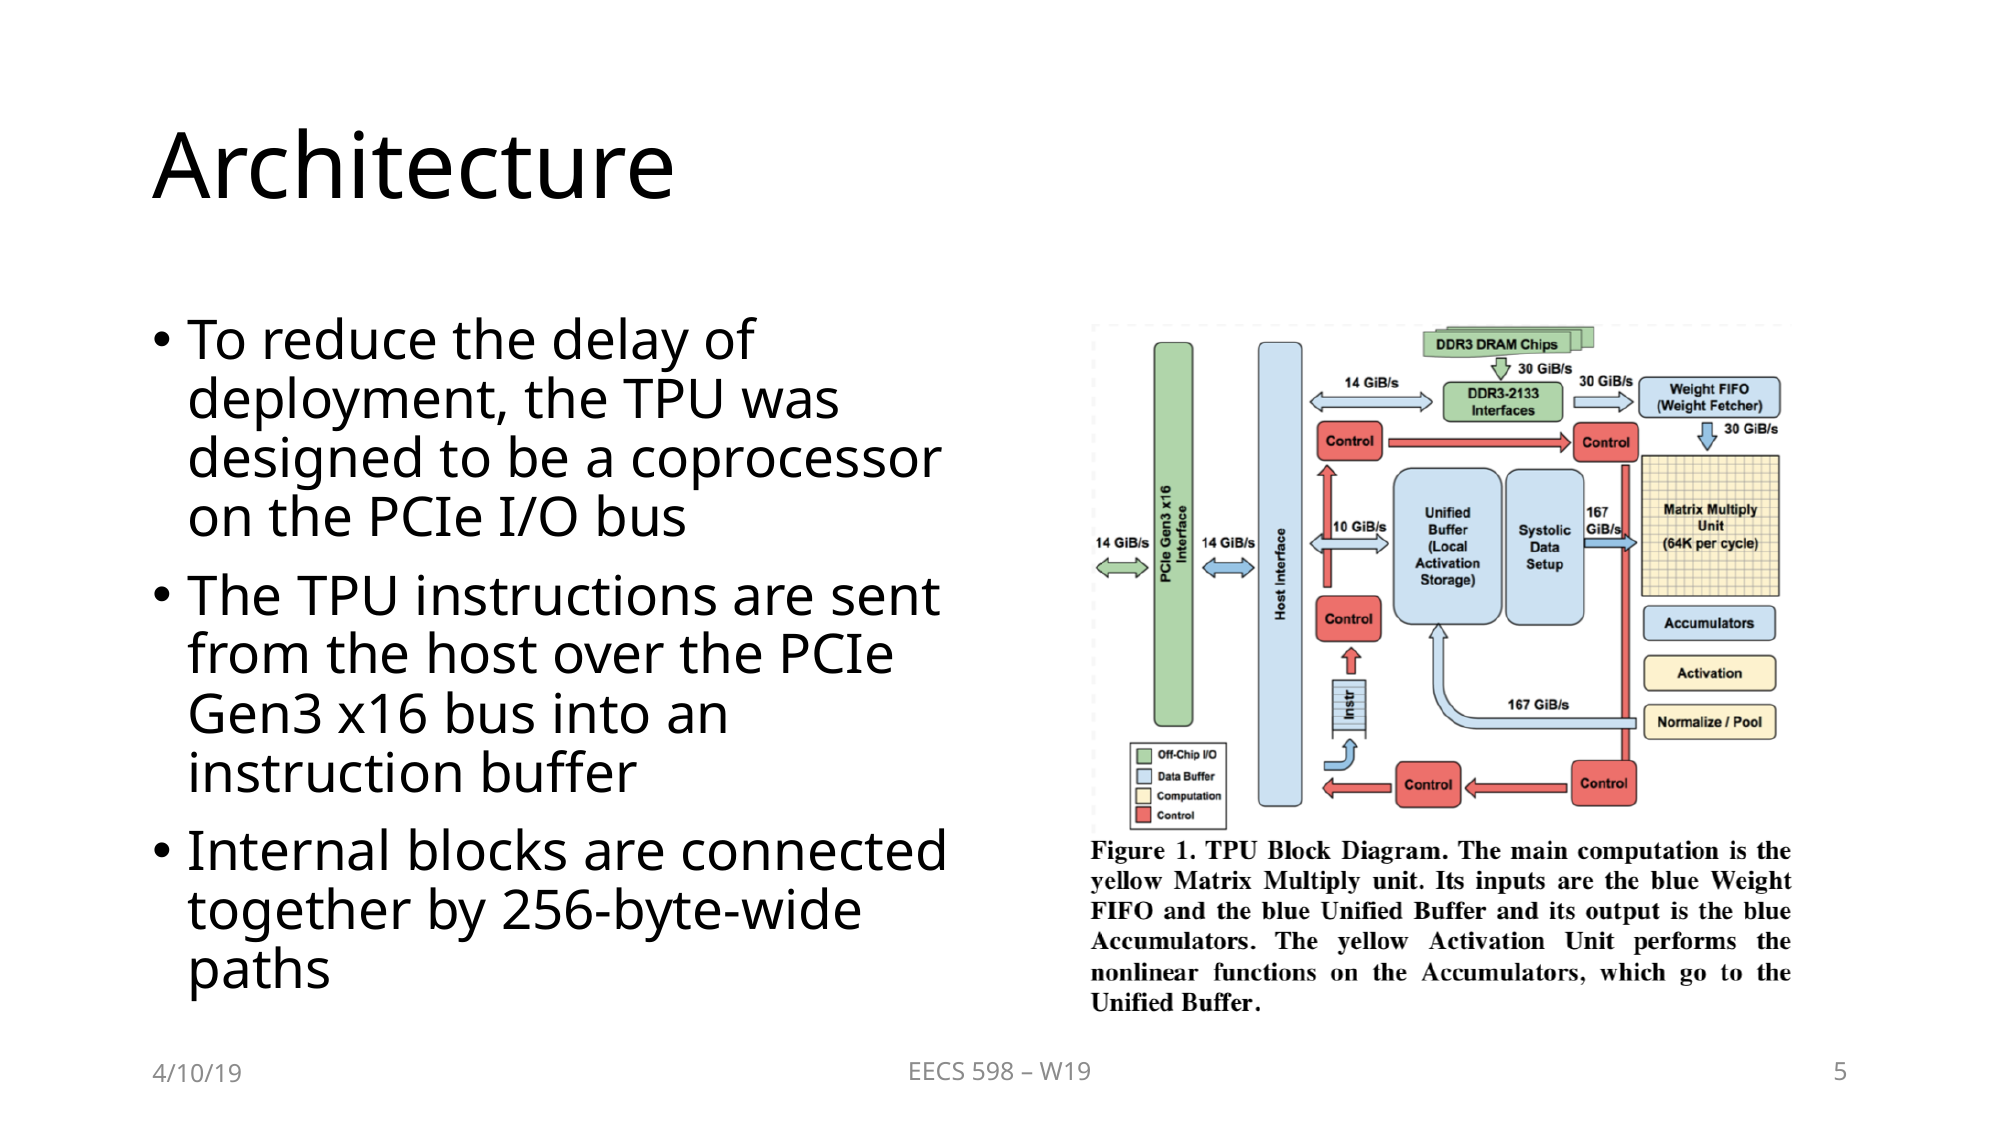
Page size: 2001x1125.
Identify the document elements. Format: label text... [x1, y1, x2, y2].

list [1075, 299, 1799, 1014]
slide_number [137, 1042, 588, 1103]
footer EECS 598 – W19 [662, 1042, 1338, 1103]
slide_number 5 [1412, 1042, 1863, 1103]
list To reduce the delay of deployment, the TPU was designed to be a coprocessor on the PCIe I/O bus The TPU instructions are sent from the host over the PCIe Gen3 x16 bus into an instruction buffer Internal blocks are connected together by 256-byte-wide paths [137, 299, 988, 1014]
title Architecture [137, 59, 1863, 278]
